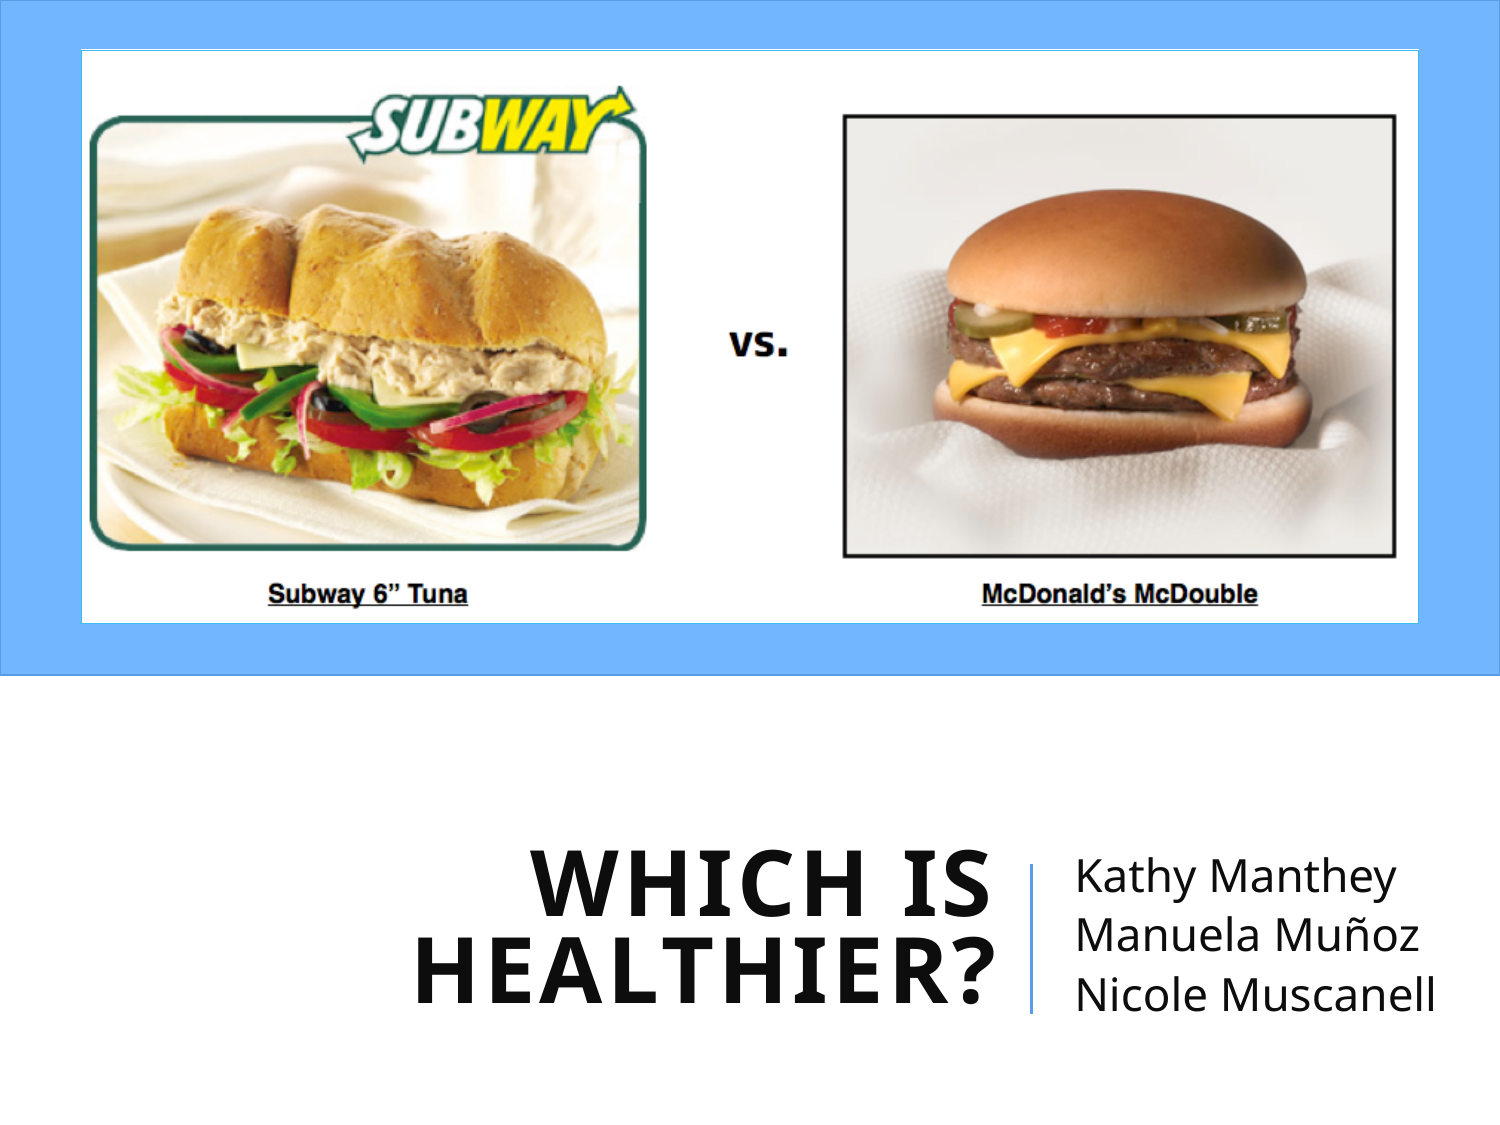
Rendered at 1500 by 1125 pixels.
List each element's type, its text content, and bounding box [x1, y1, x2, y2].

list Kathy Manthey Manuela Muñoz Nicole Muscanell [1059, 813, 1454, 1054]
text_box [0, 0, 1500, 676]
title Which is healthier? [56, 813, 1013, 1054]
picture [80, 49, 1419, 624]
